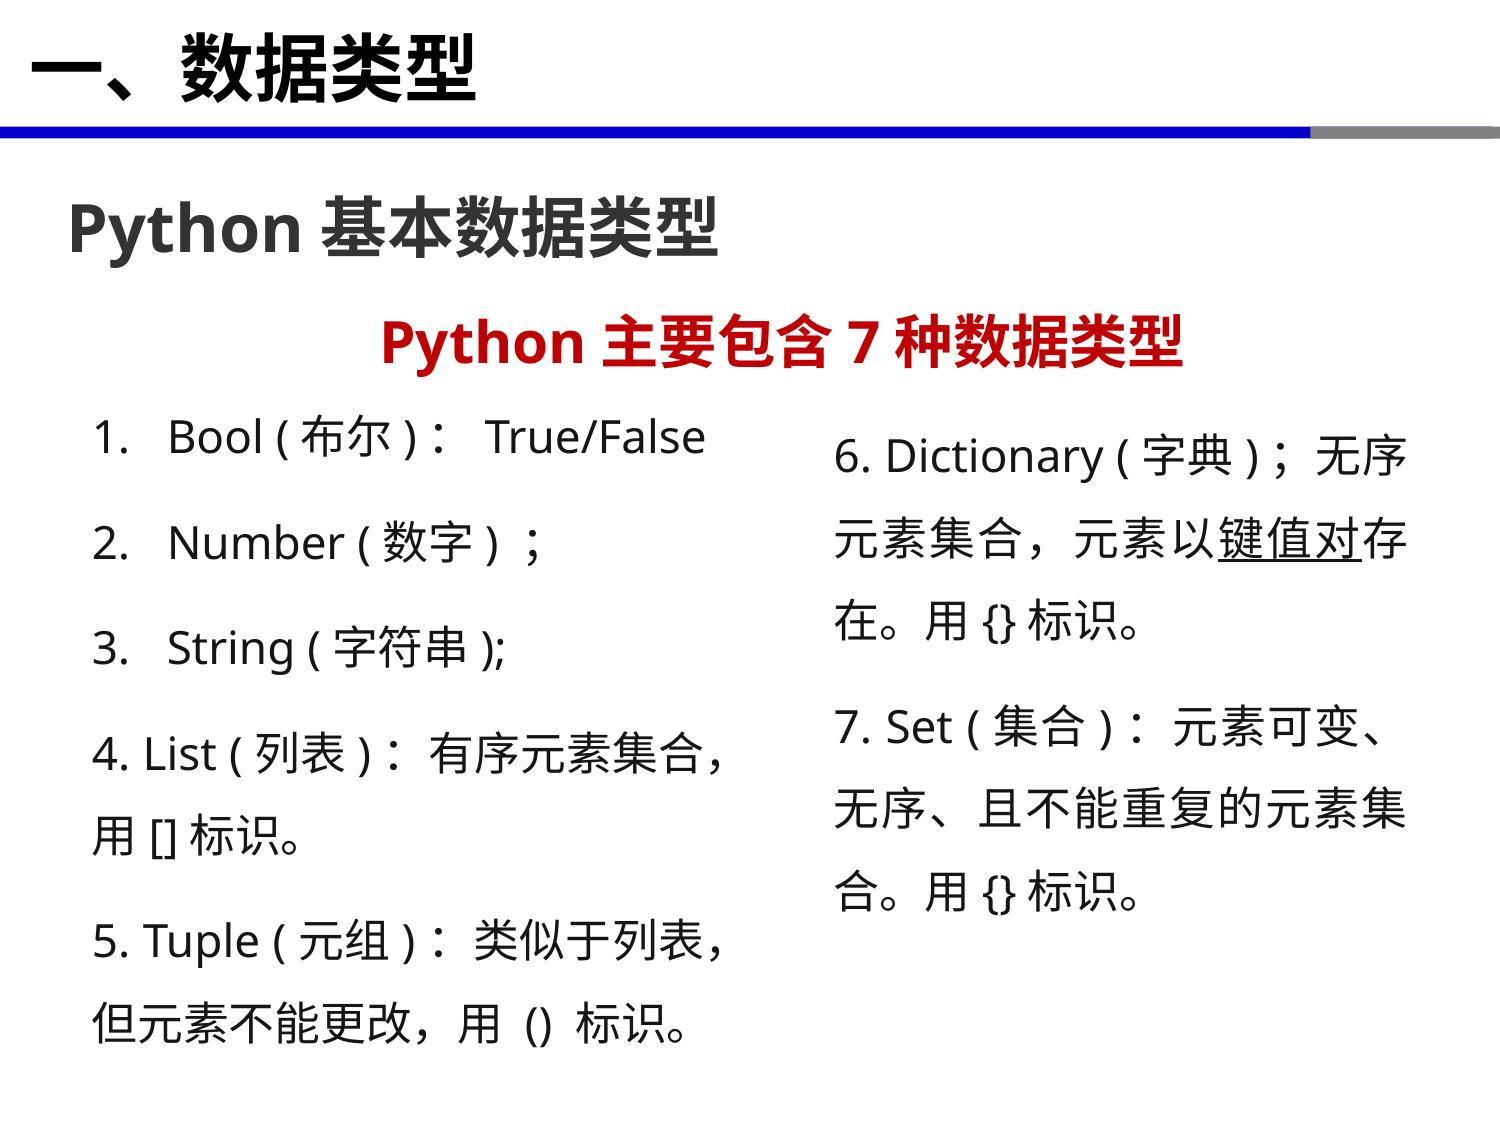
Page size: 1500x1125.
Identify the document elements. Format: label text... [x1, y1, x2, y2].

title 一、数据类型 [0, 1, 1479, 132]
text_box Python基本数据类型 [52, 138, 1059, 274]
text_box Bool (布尔)：True/False Number (数字) ； String (字符串); 4. List (列表)：有序元素集合，用[]标识。 5. Tuple (元组)：类似于列表，但元素不能更改，用 () 标识。 [77, 373, 766, 1057]
text_box 6. Dictionary (字典)；无序元素集合，元素以键值对存在。用{}标识。 7. Set (集合)：元素可变、无序、且不能重复的元素集合。用{}标识。 [818, 392, 1423, 925]
text_box Python主要包含7种数据类型 [342, 262, 1224, 383]
